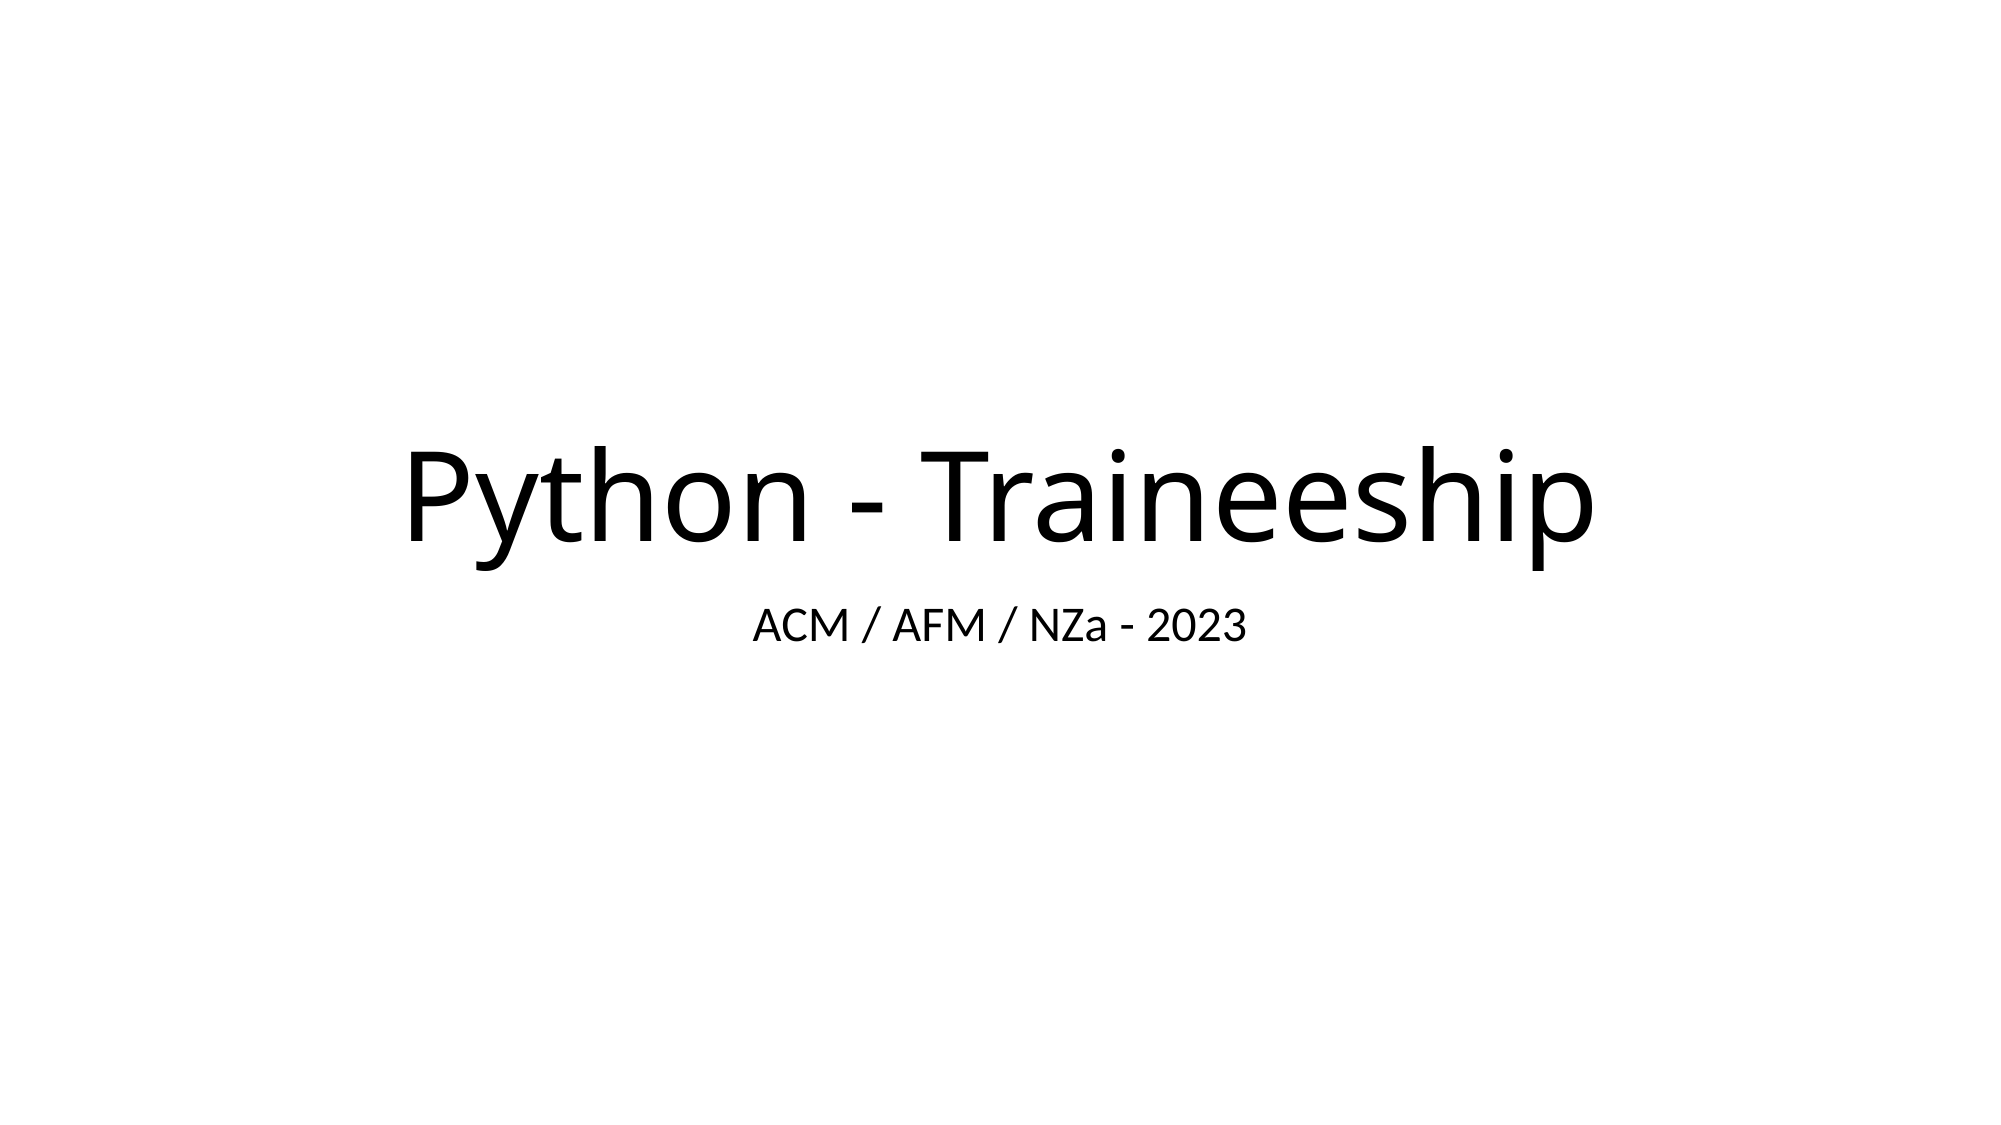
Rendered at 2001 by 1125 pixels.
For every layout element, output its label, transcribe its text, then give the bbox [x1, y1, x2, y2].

title Python - Traineeship [249, 184, 1750, 576]
subtitle ACM / AFM / NZa - 2023 [249, 590, 1750, 863]
